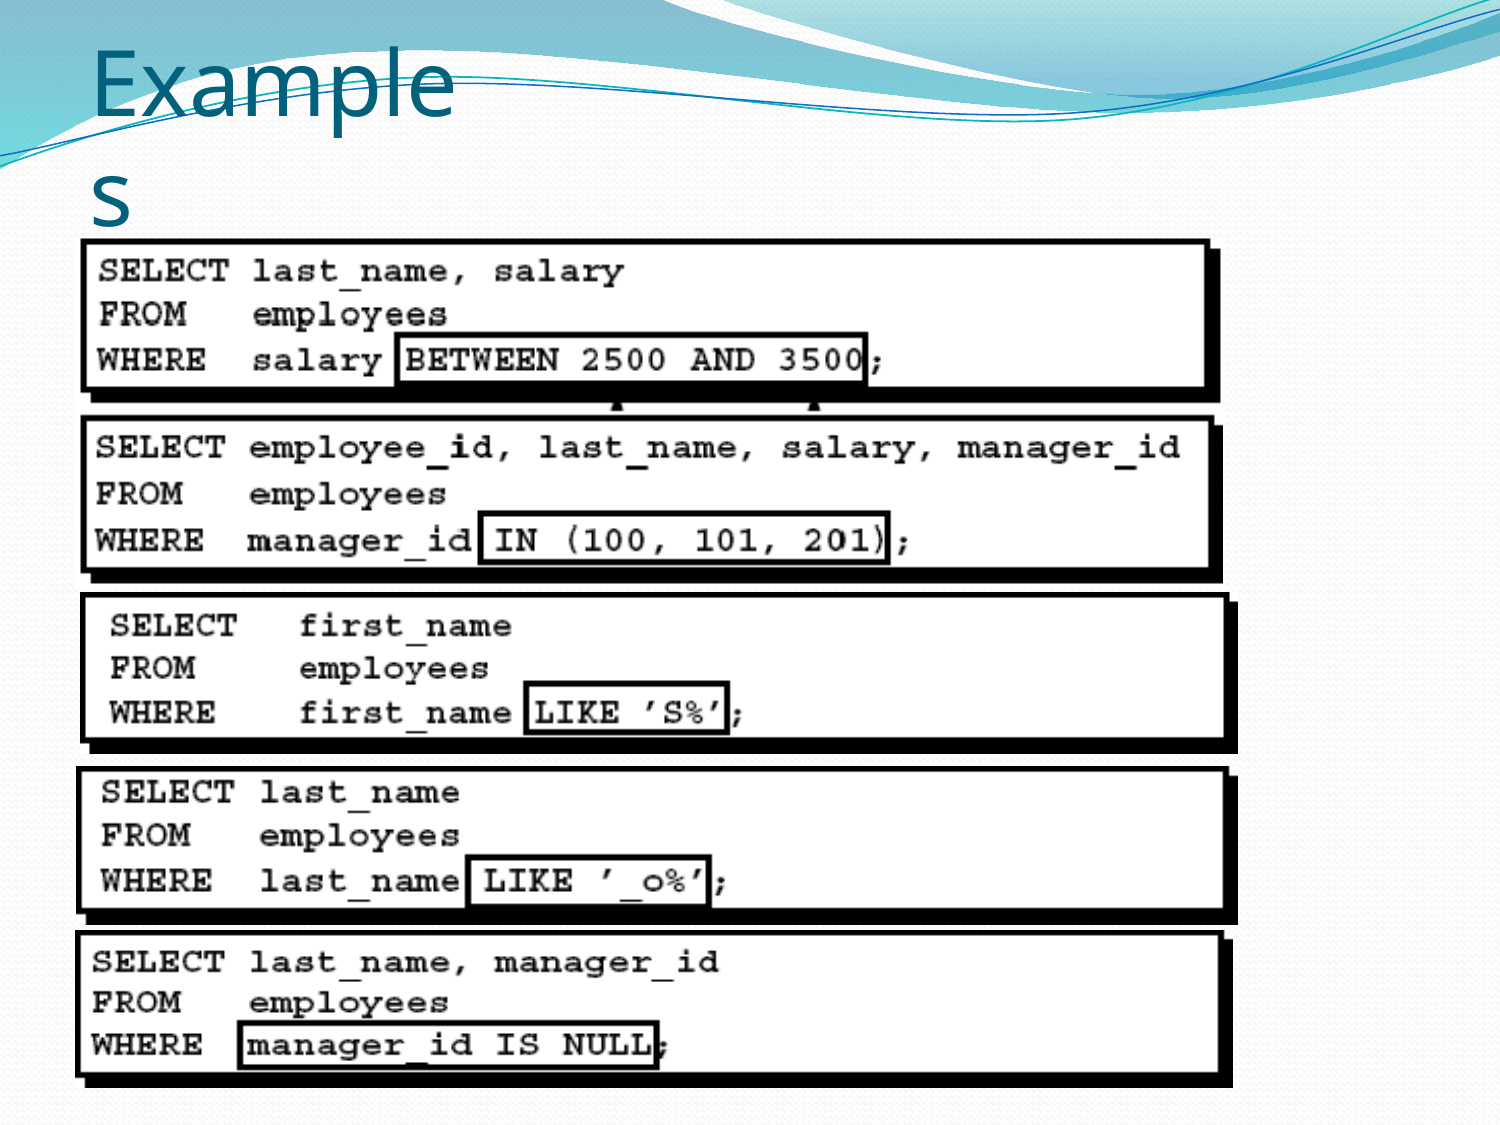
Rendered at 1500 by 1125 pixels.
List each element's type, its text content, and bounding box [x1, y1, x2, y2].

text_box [74, 237, 1238, 755]
picture [76, 766, 1238, 926]
picture [74, 930, 1233, 1088]
title Examples [87, 22, 494, 236]
